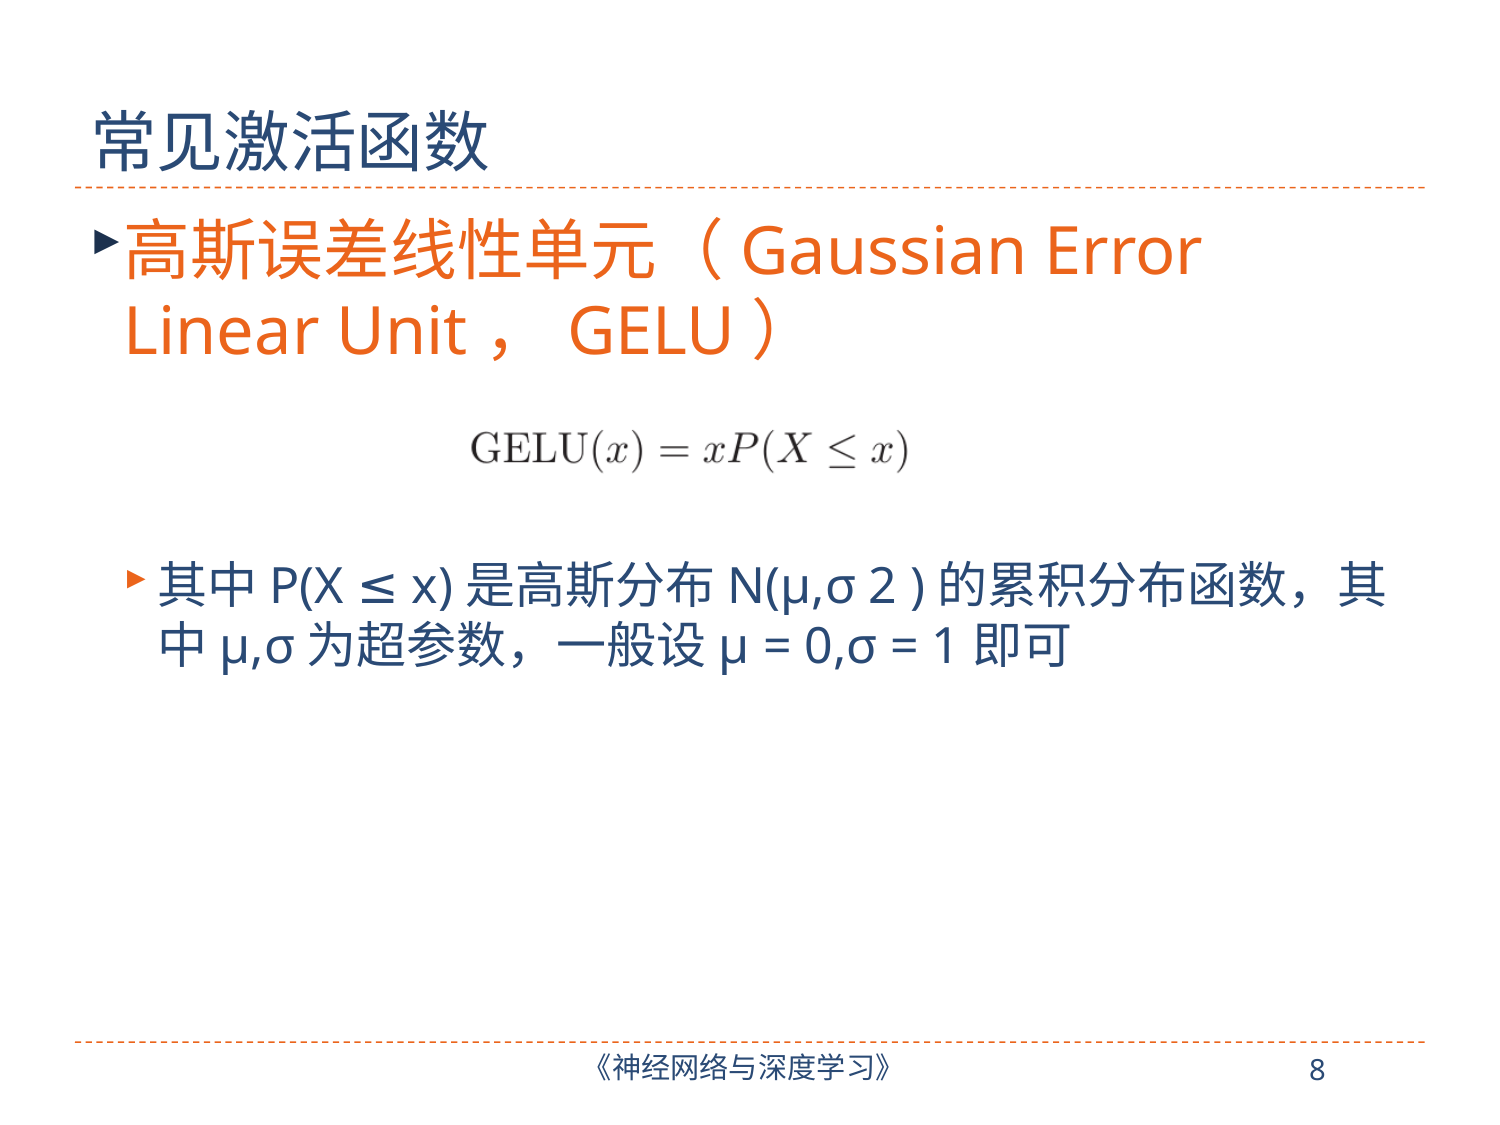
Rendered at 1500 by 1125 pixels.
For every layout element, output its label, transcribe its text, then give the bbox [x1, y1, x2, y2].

list 高斯误差线性单元（Gaussian Error Linear Unit，GELU） 其中P(X ≤ x)是高斯分布N(µ,σ 2 )的累积分布函数，其中µ,σ为超参数，一般设µ = 0,σ = 1即可 [75, 200, 1425, 1010]
picture [431, 399, 910, 491]
title 常见激活函数 [75, 24, 1425, 188]
